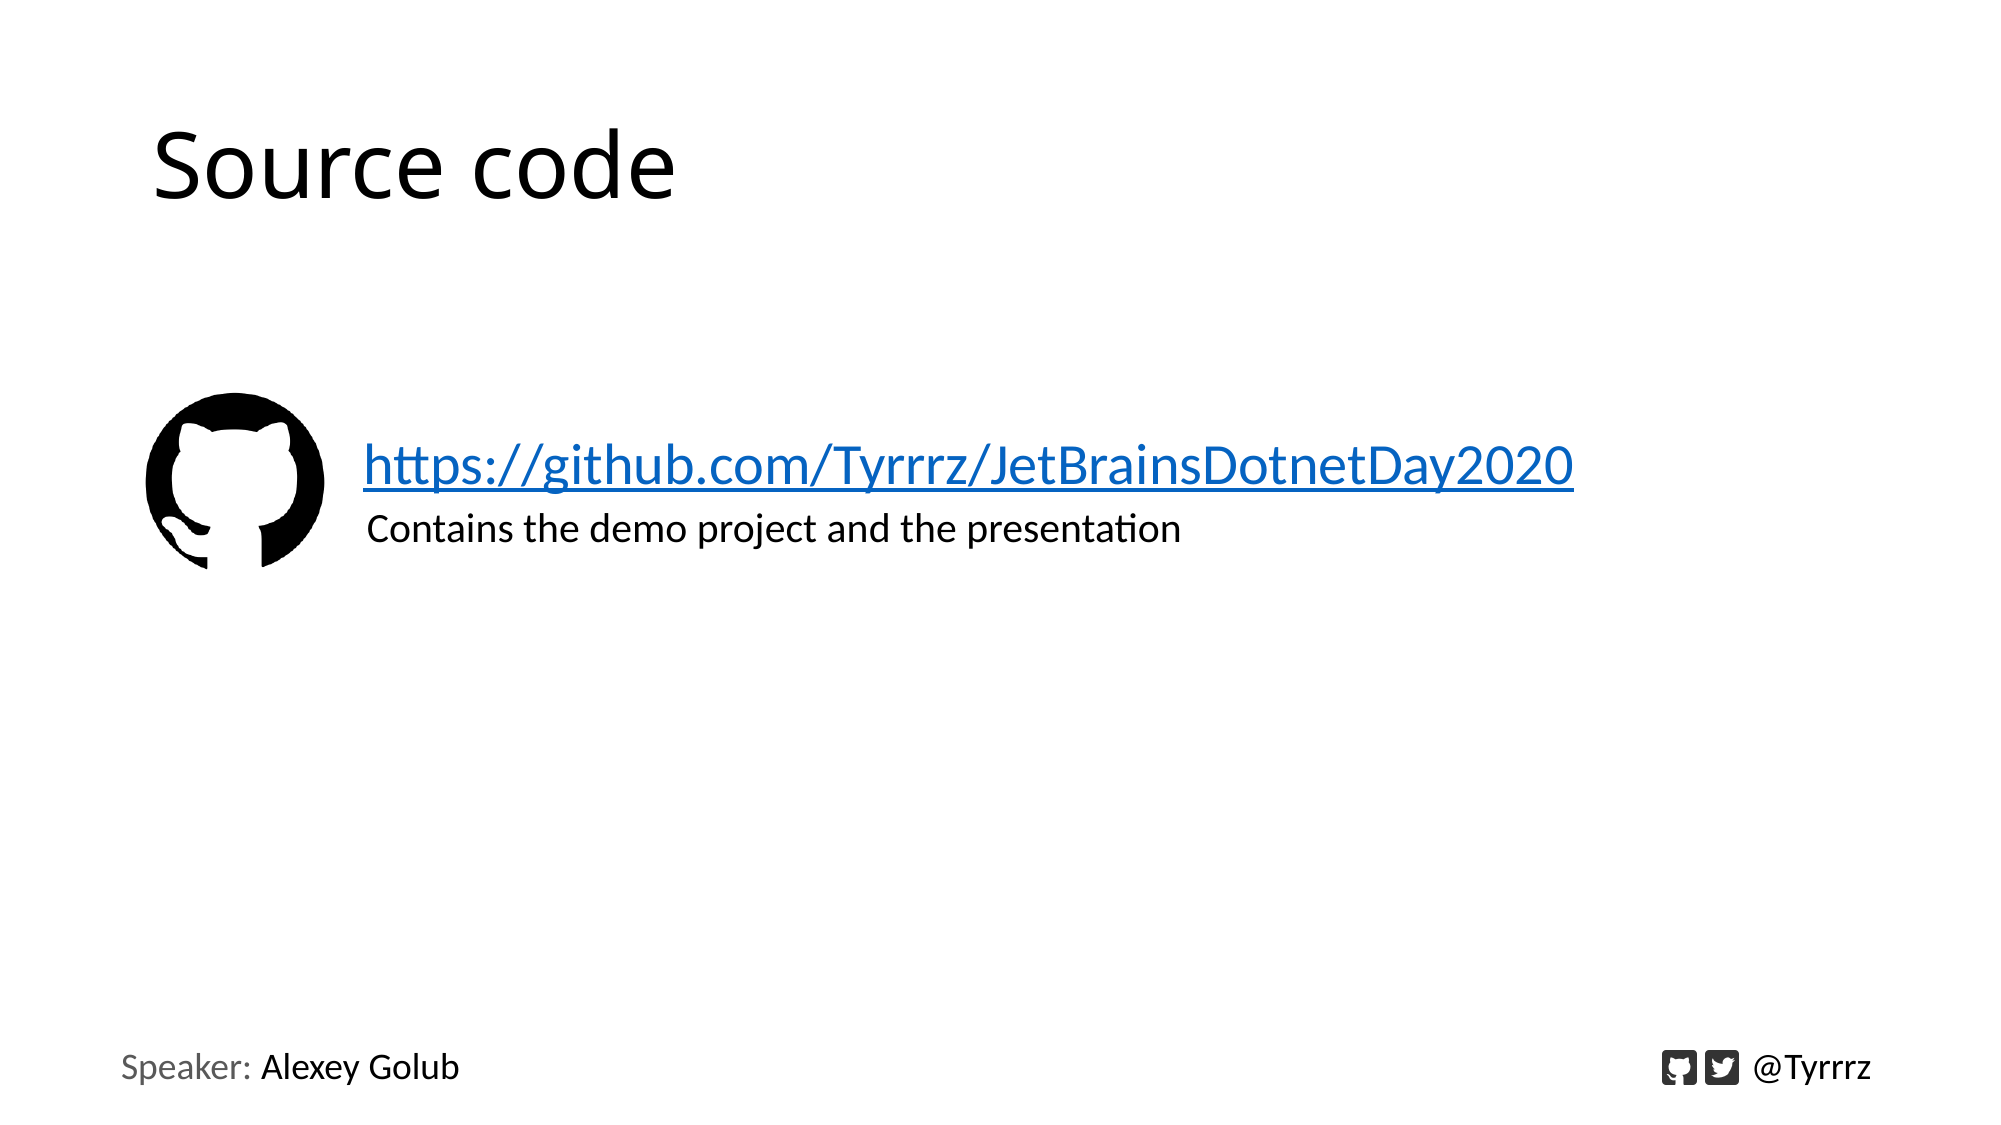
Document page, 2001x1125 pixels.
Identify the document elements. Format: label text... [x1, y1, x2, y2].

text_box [104, 1034, 1888, 1096]
picture [137, 382, 332, 577]
text_box Contains the demo project and the presentation [352, 493, 1198, 558]
list https://github.com/Tyrrrz/JetBrainsDotnetDay2020 [348, 426, 1620, 515]
title Source code [137, 59, 1863, 278]
